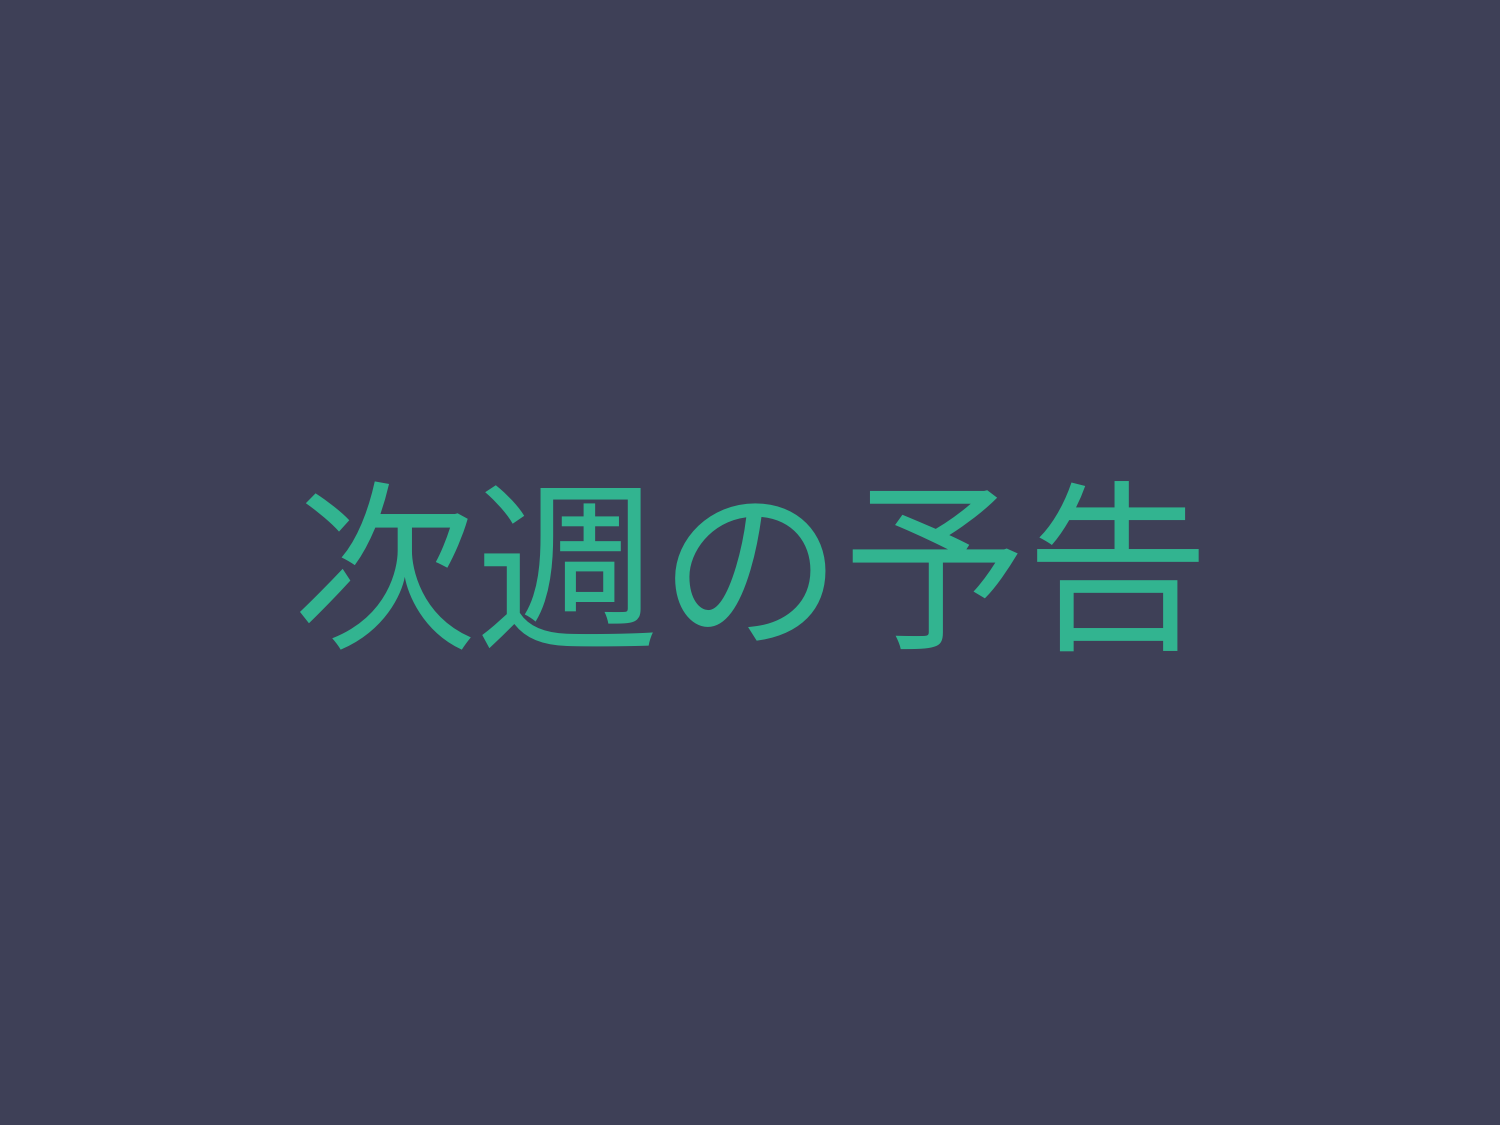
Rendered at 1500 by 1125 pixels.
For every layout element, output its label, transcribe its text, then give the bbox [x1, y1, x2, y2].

title 次週の予告 [76, 196, 1427, 929]
